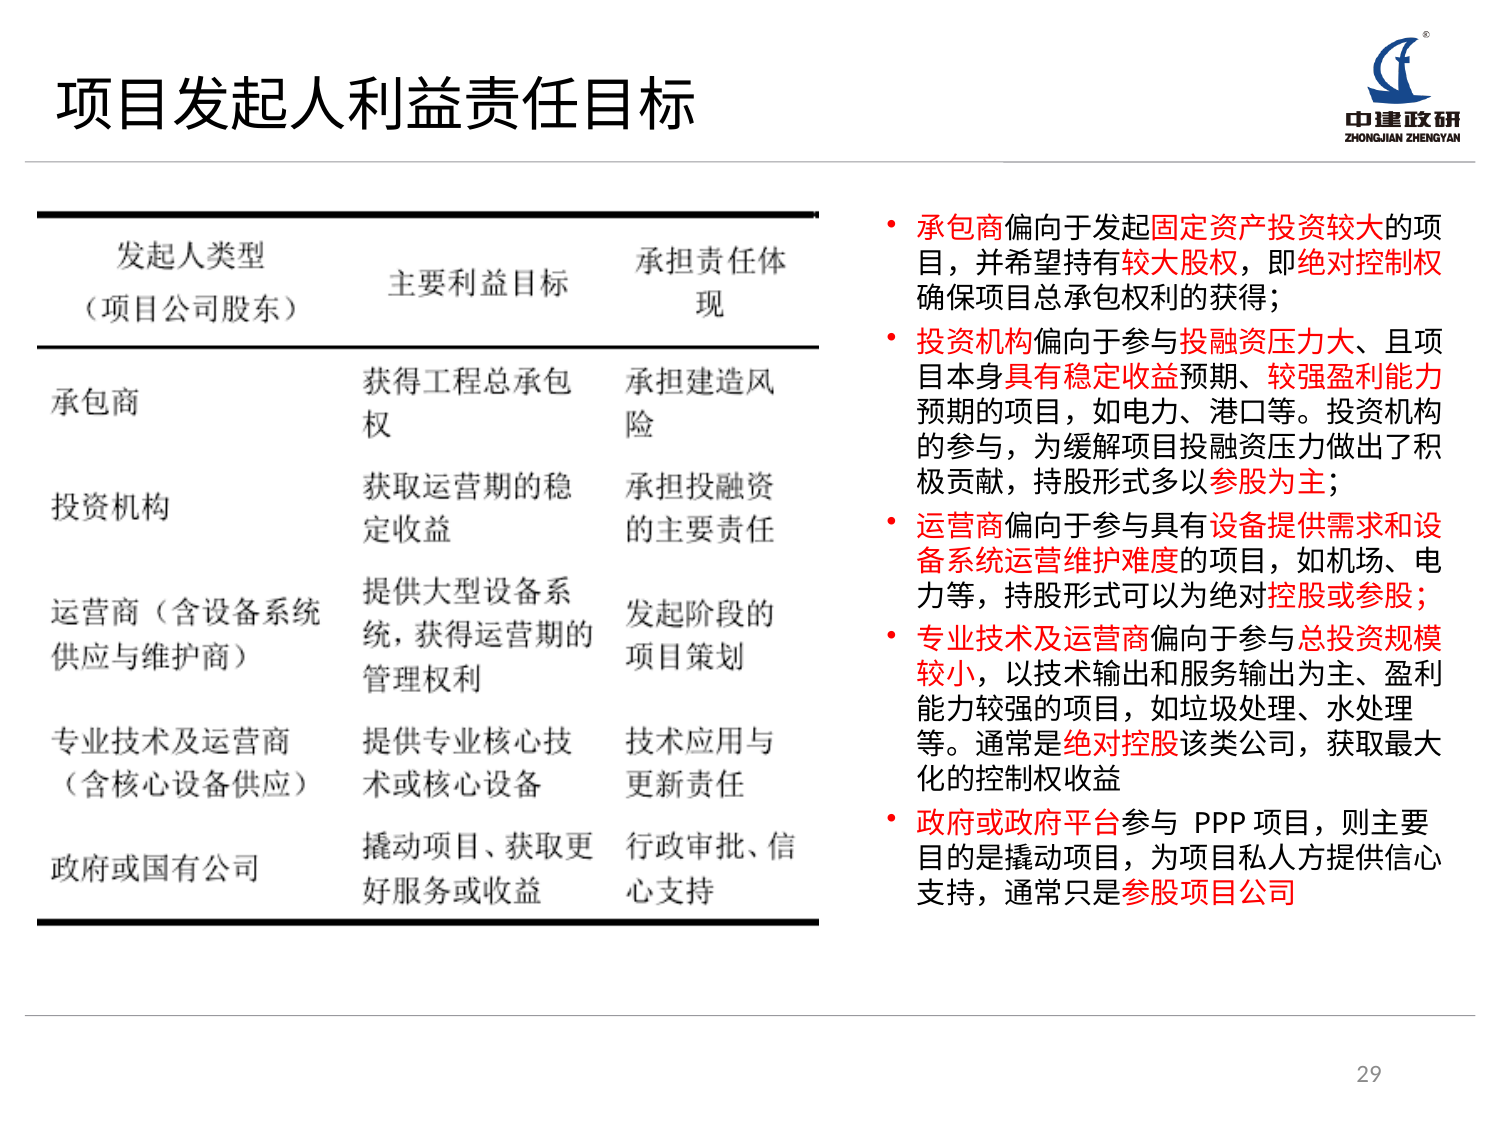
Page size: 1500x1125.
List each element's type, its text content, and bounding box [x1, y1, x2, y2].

title 项目发起人利益责任目标 [40, 55, 1397, 158]
picture [1345, 31, 1460, 142]
slide_number 29 [1059, 1042, 1397, 1103]
picture [37, 203, 819, 933]
text_box 承包商偏向于发起固定资产投资较大的项目，并希望持有较大股权，即绝对控制权确保项目总承包权利的获得； 投资机构偏向于参与投融资压力大、且项目本身具有稳定收益预期、较强盈利能力预期的项目，如电力、港口等。投资机构的参与，为缓解项目投融资压力做出了积极贡献，持股形式多以参股为主； 运营商偏向于参与具有设备提供需求和设备系统运营维护难度的项目，如机场、电力等，持股形式可以为绝对控股或参股； 专业技术及运营商偏向于参与总投资规模较小，以技术输出和服务输出为主、盈利能力较强的项目，如垃圾处理、水处理等。通常是绝对控股该类公司，获取最大化的控制权收益 政府或政府平台参与 PPP项目，则主要目的是撬动项目，为项目私人方提供信心支持，通常只是参股项目公司 [840, 202, 1469, 950]
